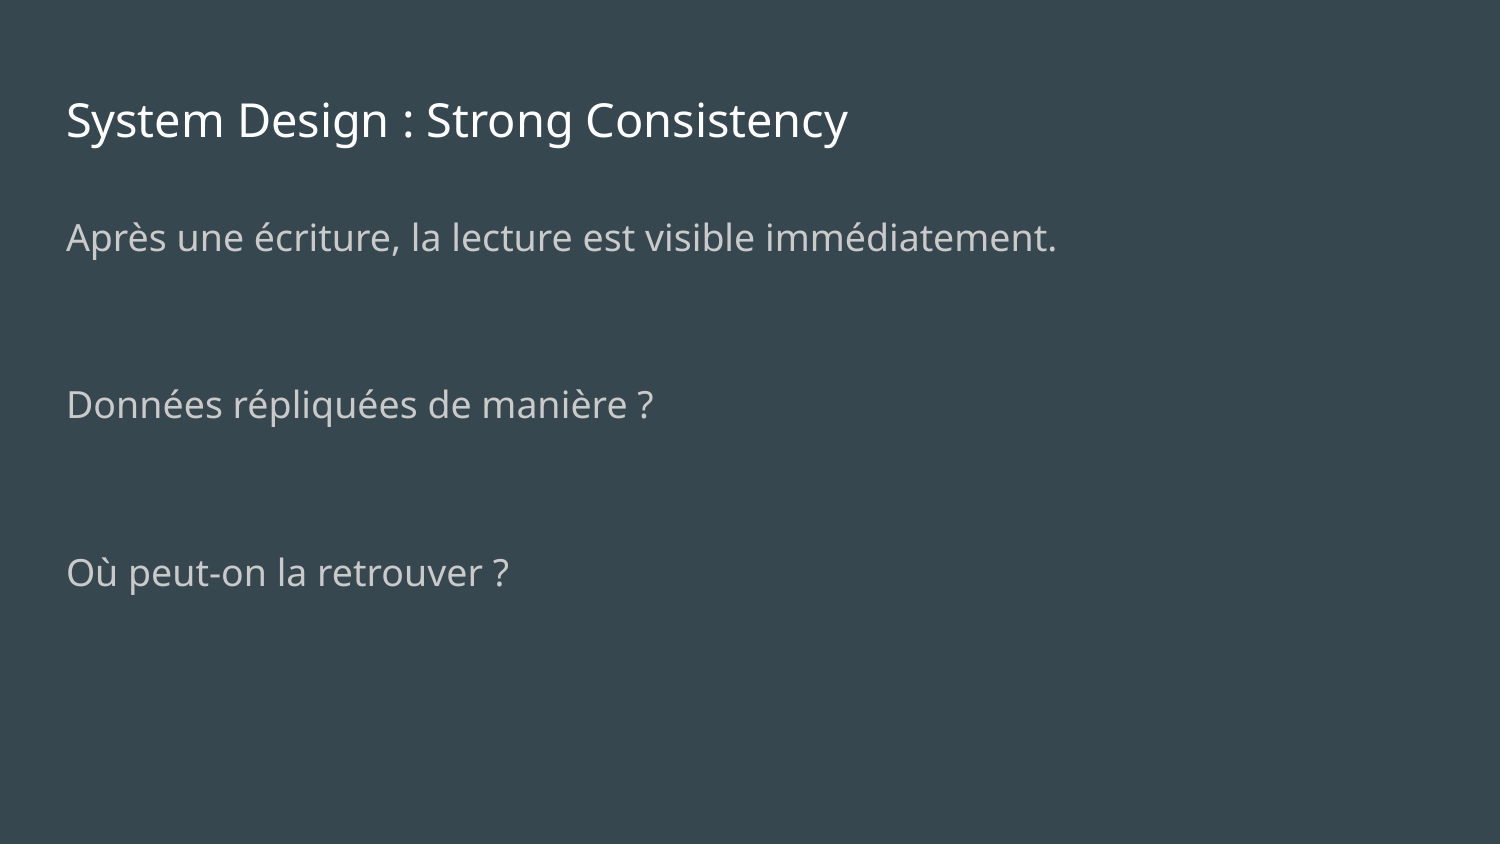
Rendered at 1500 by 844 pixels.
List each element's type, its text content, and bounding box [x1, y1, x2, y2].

title System Design : Strong Consistency [51, 72, 1449, 167]
list Après une écriture, la lecture est visible immédiatement. Données répliquées de manière ? Où peut-on la retrouver ? [51, 189, 1449, 750]
